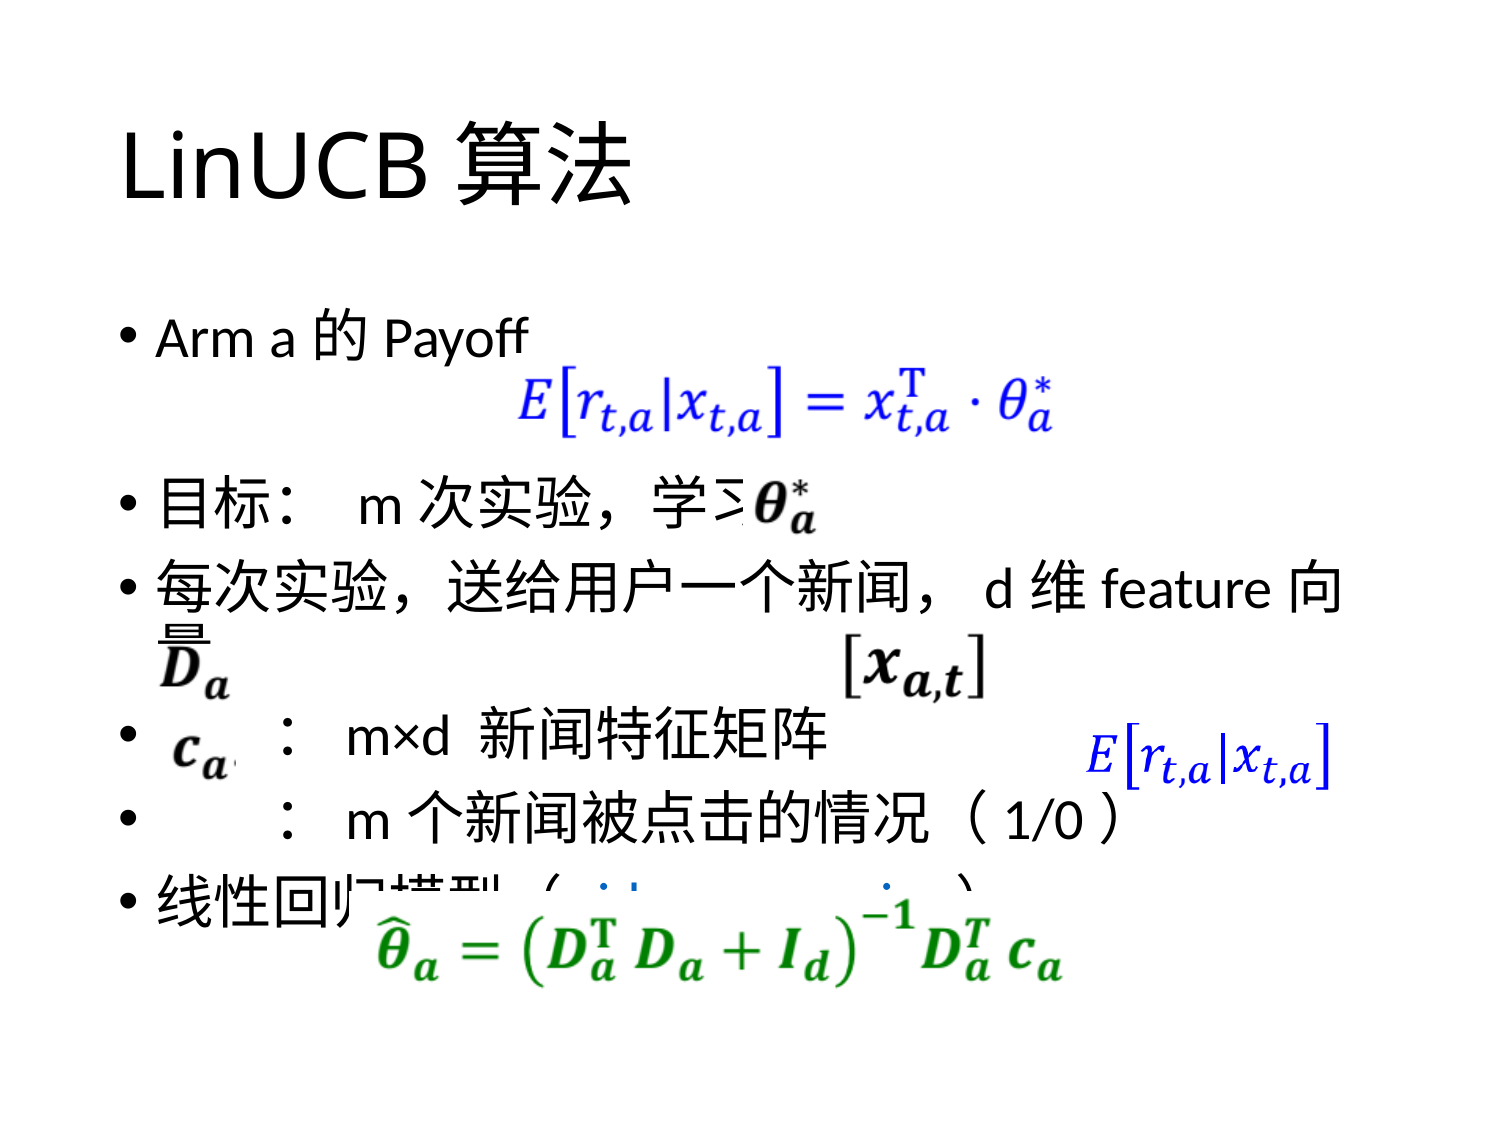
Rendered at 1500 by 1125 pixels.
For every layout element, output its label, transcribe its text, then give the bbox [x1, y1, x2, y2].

picture [349, 891, 1080, 1014]
list Arm a的Payoff 目标： m次实验，学习 每次实验，送给用户一个新闻，d维feature向量 ：m×d 新闻特征矩阵 ：m个新闻被点击的情况（1/0） 线性回归模型（ridge regression） [103, 299, 1397, 1014]
picture [160, 725, 236, 784]
picture [1079, 717, 1335, 792]
picture [837, 621, 992, 704]
picture [508, 353, 1080, 452]
picture [743, 467, 819, 540]
title LinUCB算法 [103, 59, 1397, 278]
picture [154, 644, 236, 704]
